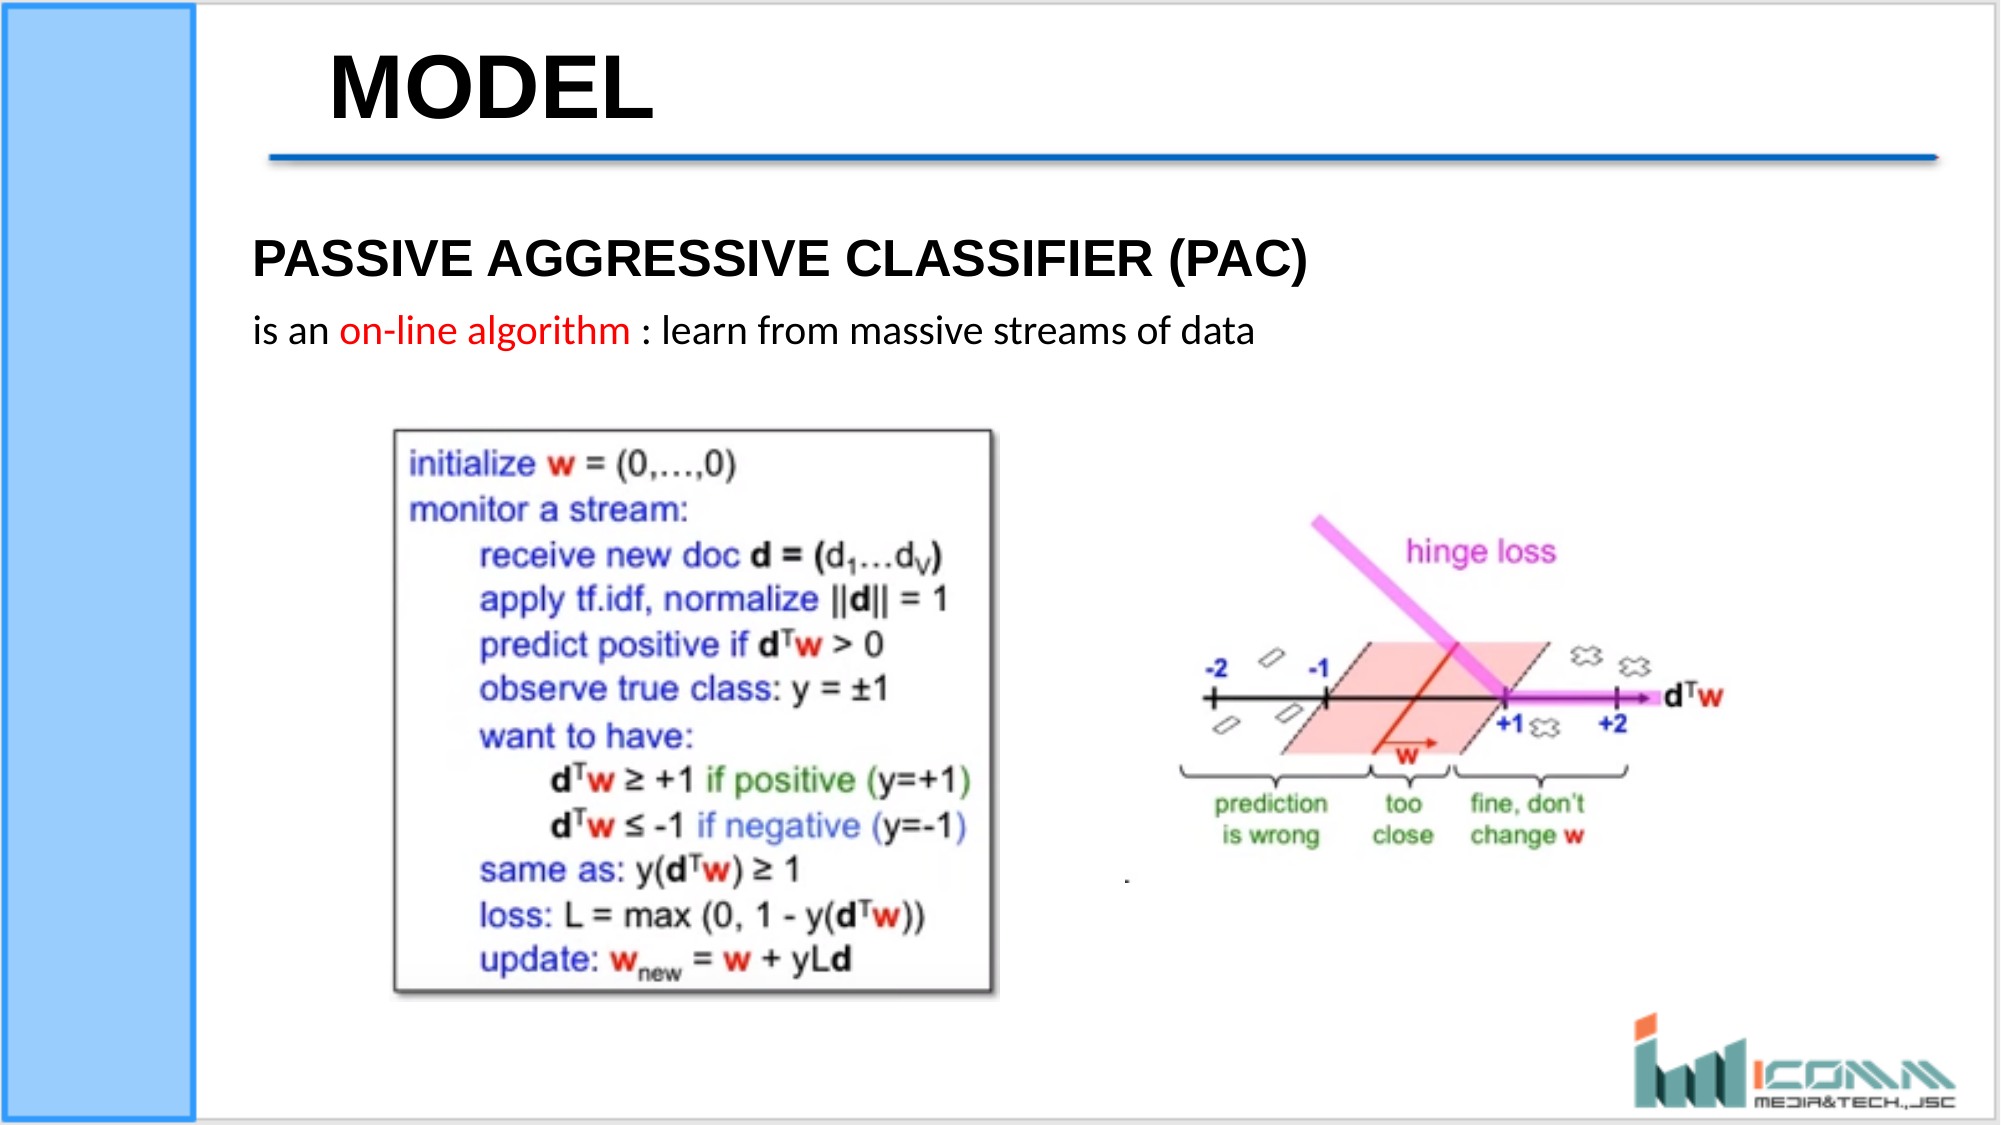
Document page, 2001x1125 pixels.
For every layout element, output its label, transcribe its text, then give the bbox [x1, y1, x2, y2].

list PASSIVE AGGRESSIVE CLASSIFIER (PAC) is an on-line algorithm : learn from massive streams of data [237, 223, 1951, 1002]
title MODEL [313, 32, 1951, 146]
picture [0, 0, 2001, 1125]
